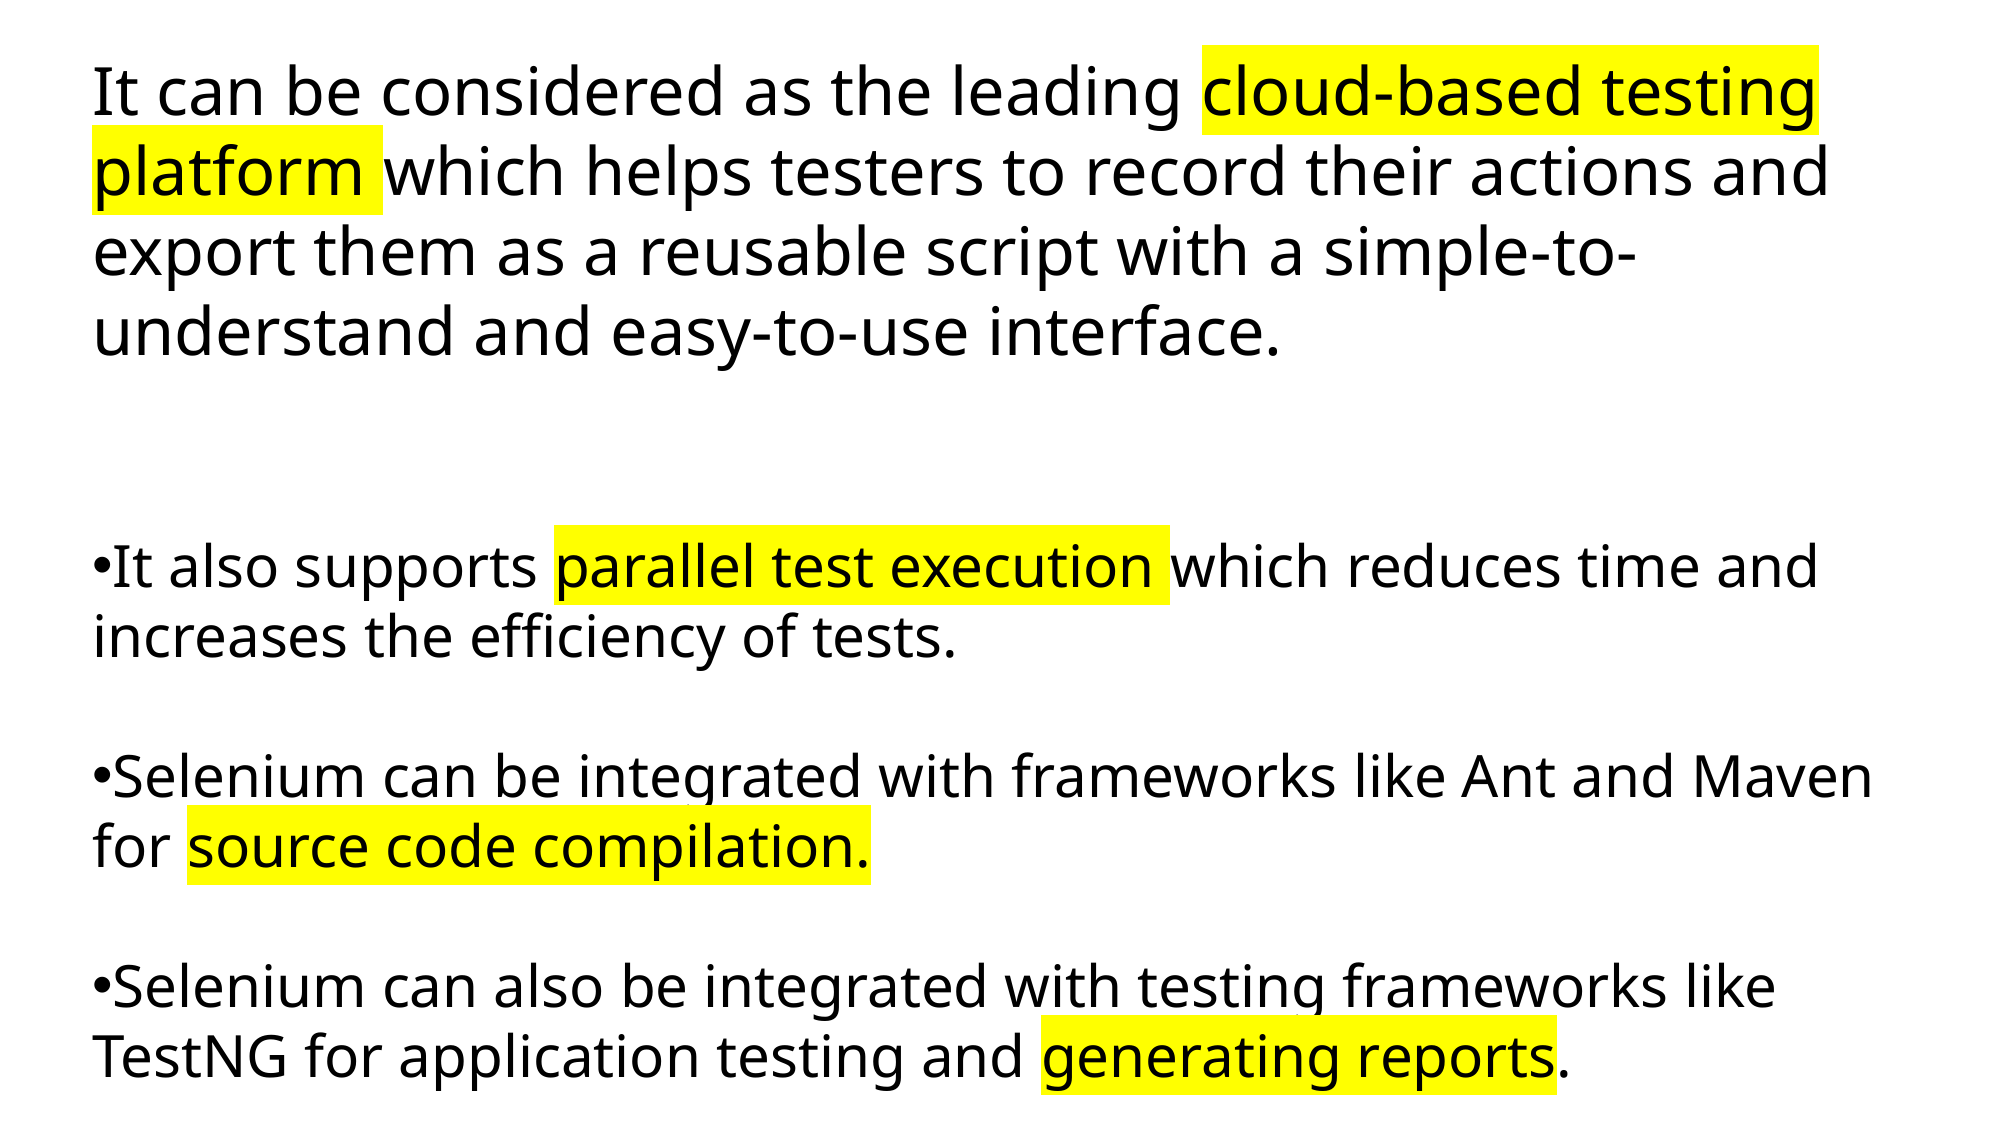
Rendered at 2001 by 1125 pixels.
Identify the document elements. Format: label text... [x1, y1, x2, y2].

text_box It also supports parallel test execution which reduces time and increases the efficiency of tests. Selenium can be integrated with frameworks like Ant and Maven for source code compilation. Selenium can also be integrated with testing frameworks like TestNG for application testing and generating reports. [77, 521, 1970, 1097]
text_box It can be considered as the leading cloud-based testing platform which helps testers to record their actions and export them as a reusable script with a simple-to-understand and easy-to-use interface. [77, 41, 1933, 377]
